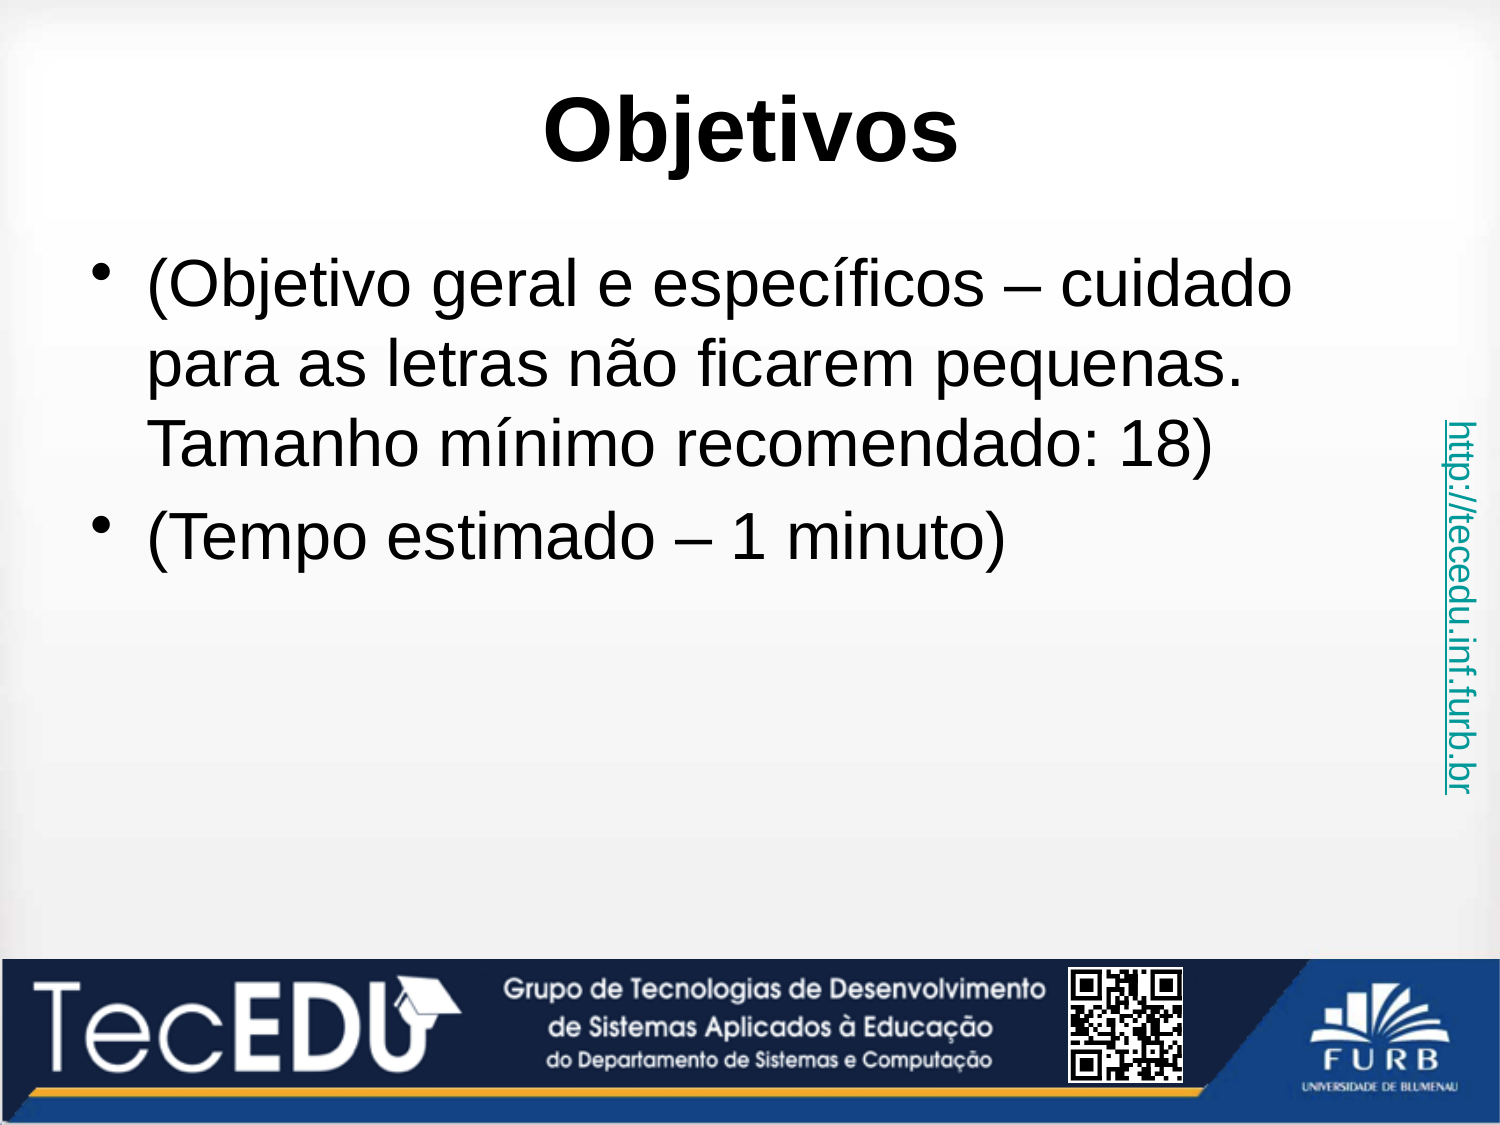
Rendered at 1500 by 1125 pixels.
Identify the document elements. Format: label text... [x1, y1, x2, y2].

list (Objetivo geral e específicos – cuidado para as letras não ficarem pequenas. Tamanho mínimo recomendado: 18) (Tempo estimado – 1 minuto) [74, 231, 1426, 1000]
title Objetivos [76, 30, 1427, 219]
picture [0, 0, 1500, 1125]
